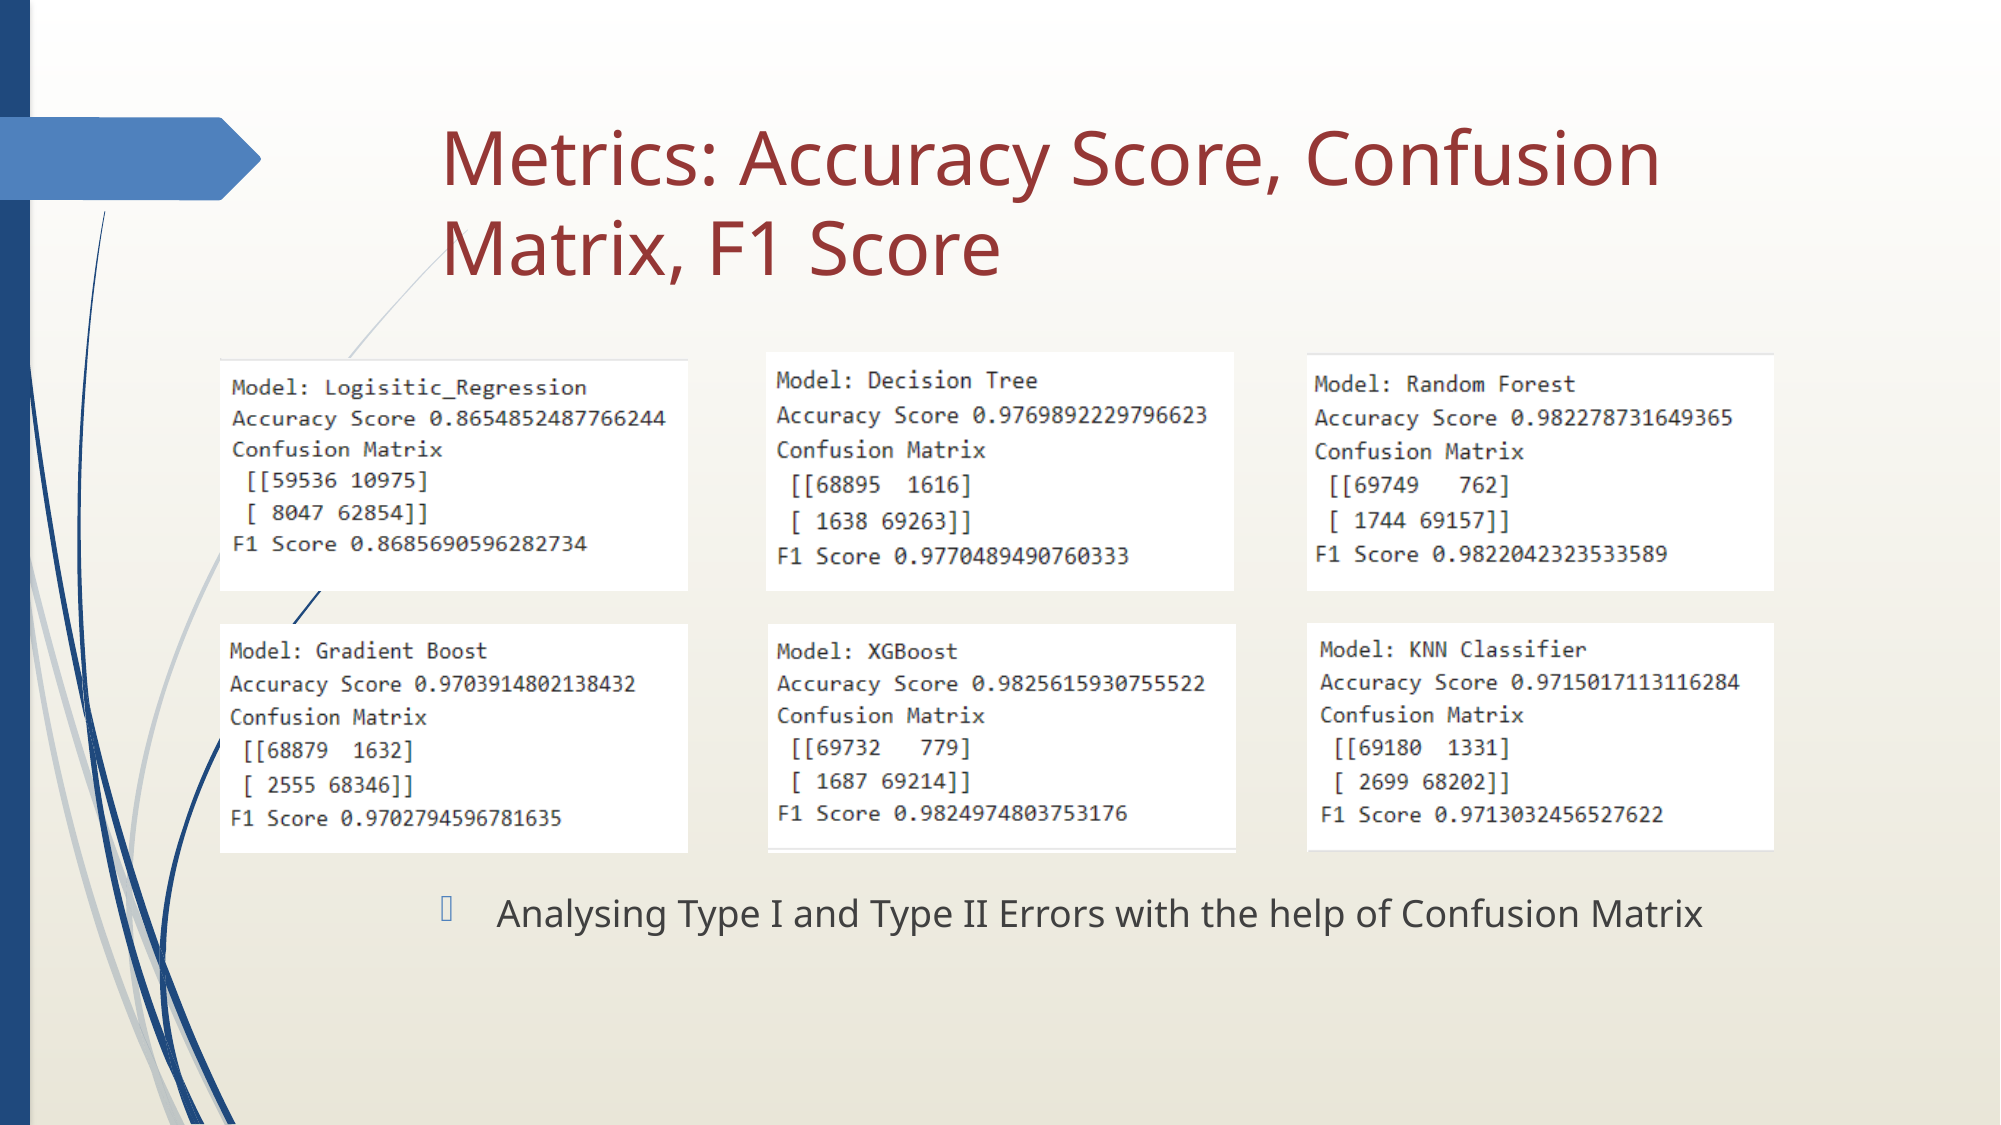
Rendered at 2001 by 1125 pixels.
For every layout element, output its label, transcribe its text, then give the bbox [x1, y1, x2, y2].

picture [1306, 352, 1775, 591]
picture [220, 624, 688, 853]
picture [767, 624, 1236, 853]
picture [1306, 623, 1775, 852]
picture [220, 358, 688, 591]
title Metrics: Accuracy Score, Confusion Matrix, F1 Score [425, 102, 1888, 313]
picture [766, 352, 1234, 591]
list Analysing Type I and Type II Errors with the help of Confusion Matrix [425, 882, 1888, 1080]
